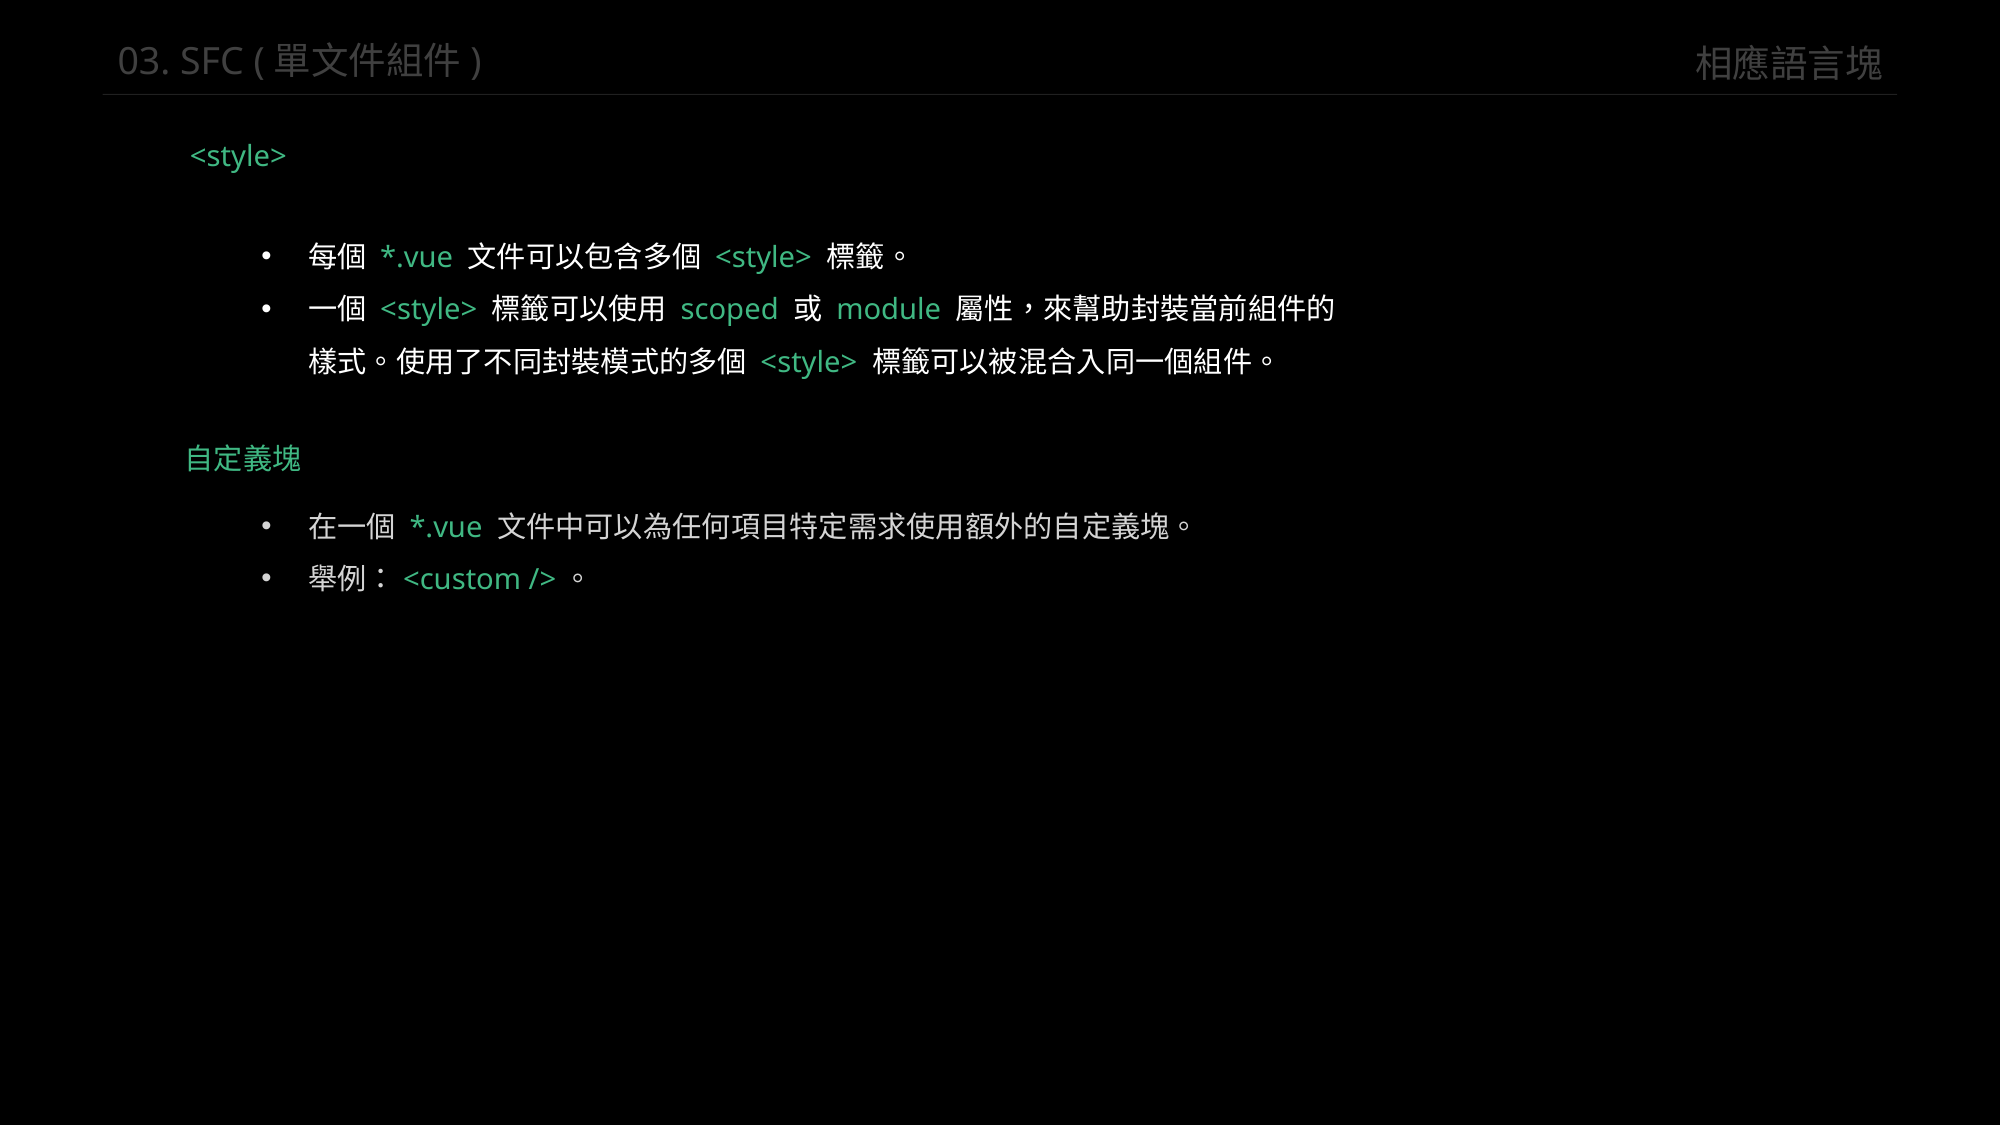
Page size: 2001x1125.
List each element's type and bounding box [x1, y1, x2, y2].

text_box [102, 32, 1898, 95]
text_box [169, 130, 1368, 600]
